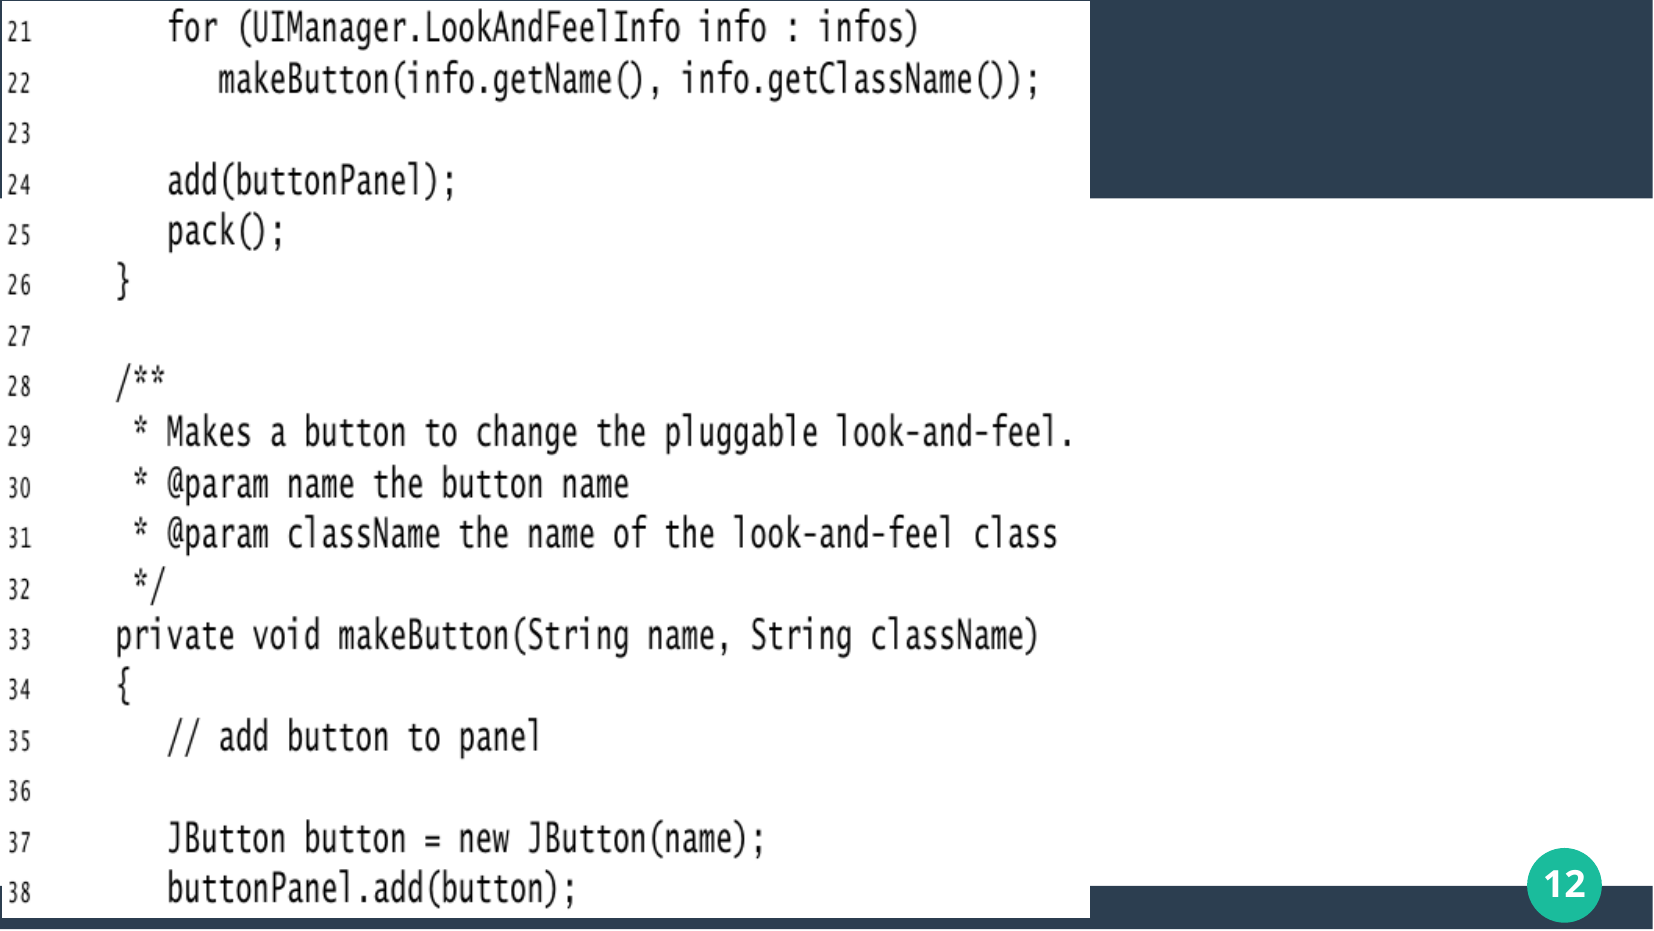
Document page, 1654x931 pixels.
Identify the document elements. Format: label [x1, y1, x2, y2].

picture [1, 0, 1090, 919]
